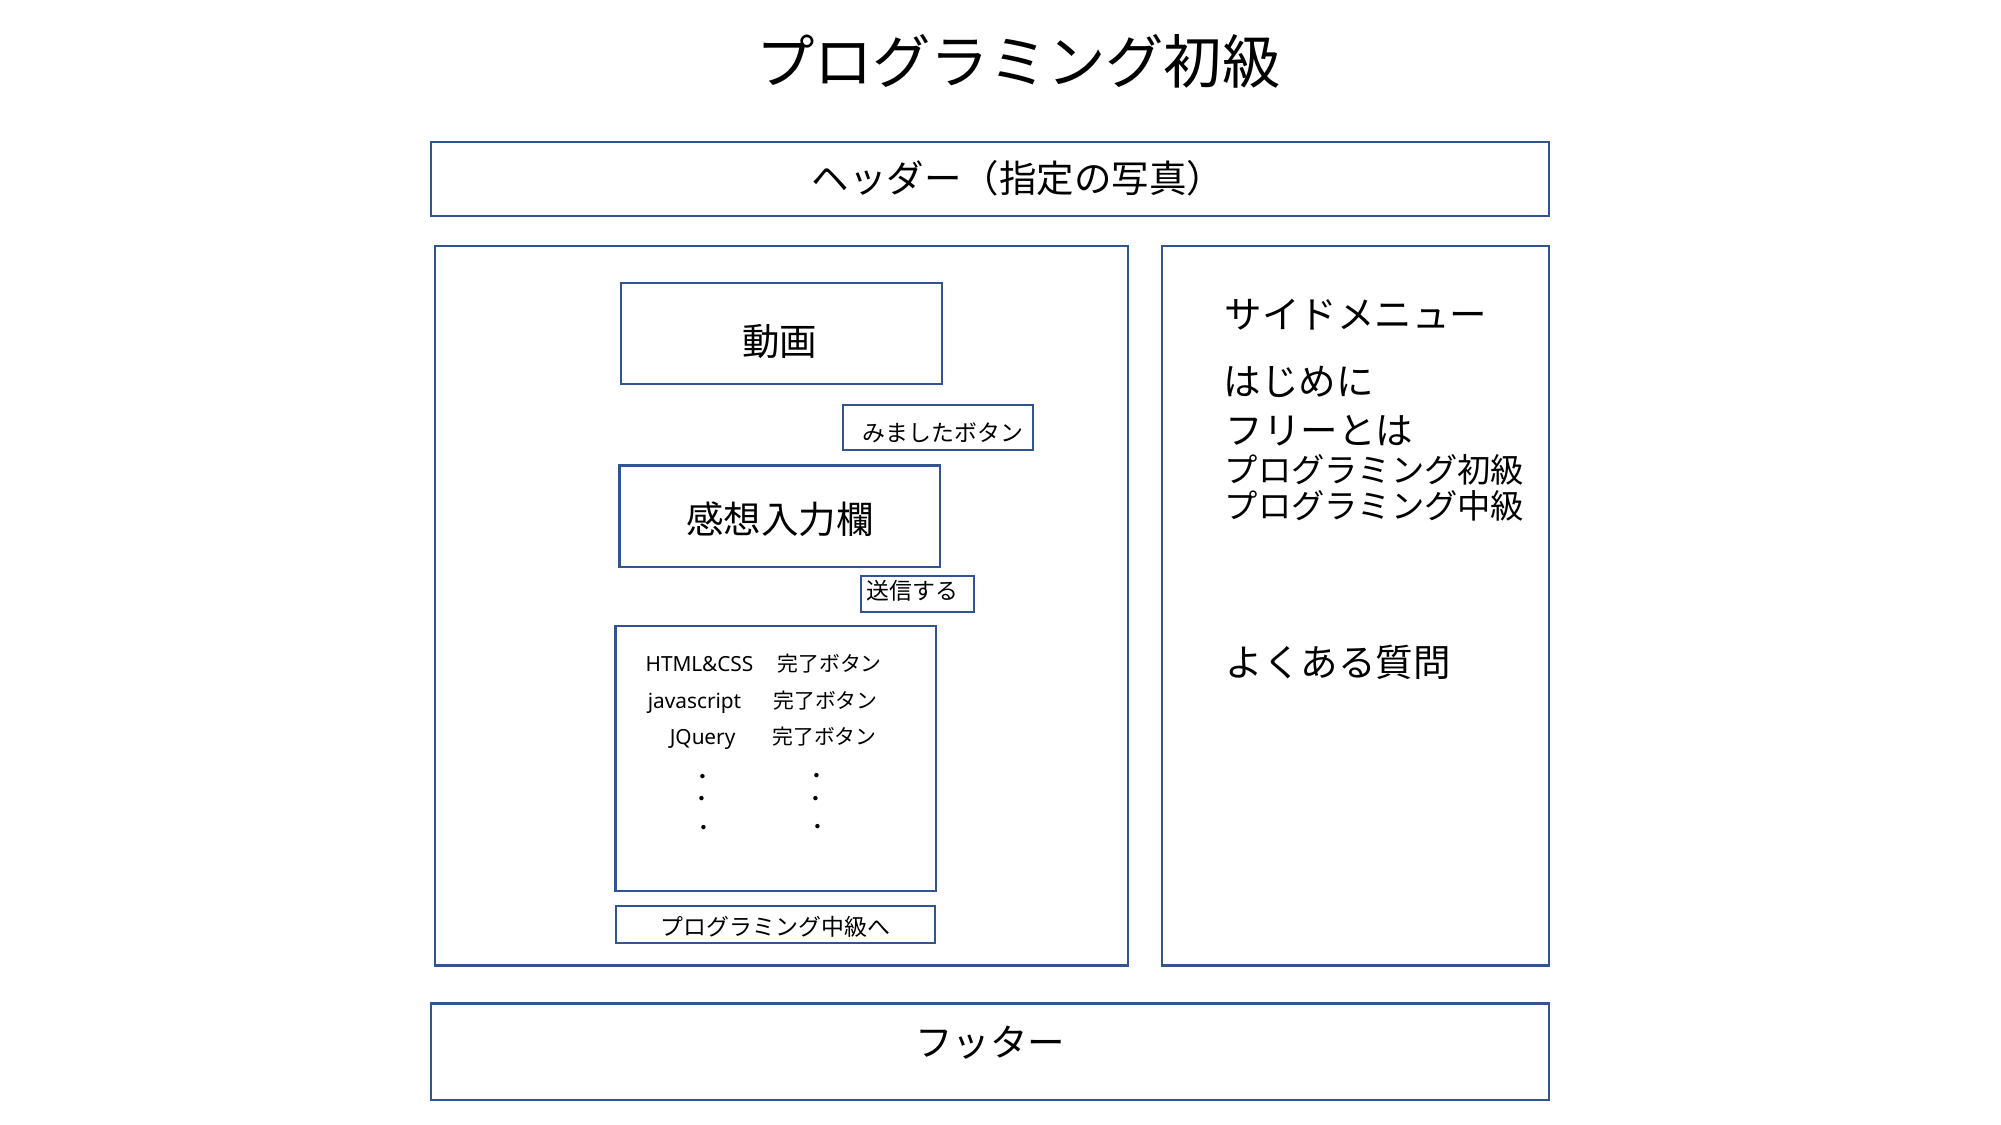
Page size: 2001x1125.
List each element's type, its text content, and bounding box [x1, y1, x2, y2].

text_box ・ [678, 807, 729, 847]
text_box 完了ボタン [758, 716, 892, 757]
text_box HTML&CSS [630, 643, 763, 684]
text_box JQuery [655, 716, 751, 757]
text_box はじめに [1209, 350, 1389, 411]
text_box 完了ボタン [758, 679, 893, 720]
text_box [614, 625, 937, 892]
text_box ・ [792, 806, 843, 847]
text_box フッター [900, 1012, 1081, 1072]
text_box [620, 282, 943, 385]
text_box フリーとは [1211, 399, 1429, 441]
text_box みましたボタン [847, 411, 1039, 454]
text_box サイドメニュー [1209, 283, 1502, 343]
text_box ・ [677, 755, 728, 778]
text_box ヘッダー（指定の写真） [797, 147, 1240, 208]
text_box [434, 245, 1129, 967]
text_box [430, 141, 1550, 217]
text_box [618, 464, 941, 568]
text_box プログラミング初級 [1210, 441, 1540, 478]
text_box 動画 [727, 310, 833, 371]
text_box [430, 1002, 1550, 1101]
text_box よくある質問 [1211, 631, 1466, 692]
text_box 完了ボタン [763, 643, 897, 684]
text_box [615, 905, 645, 944]
text_box ・ [790, 778, 842, 818]
text_box プログラミング中級へ [645, 905, 912, 948]
text_box 感想入力欄 [671, 489, 889, 549]
text_box 送信する [851, 569, 974, 612]
text_box プログラミング初級 [741, 18, 1296, 103]
text_box ・ [676, 778, 728, 819]
text_box [842, 404, 1034, 451]
text_box javascript [633, 679, 757, 720]
text_box ・ [791, 755, 842, 778]
text_box プログラミング中級 [1210, 478, 1540, 533]
text_box [1161, 245, 1550, 967]
text_box [912, 905, 936, 944]
